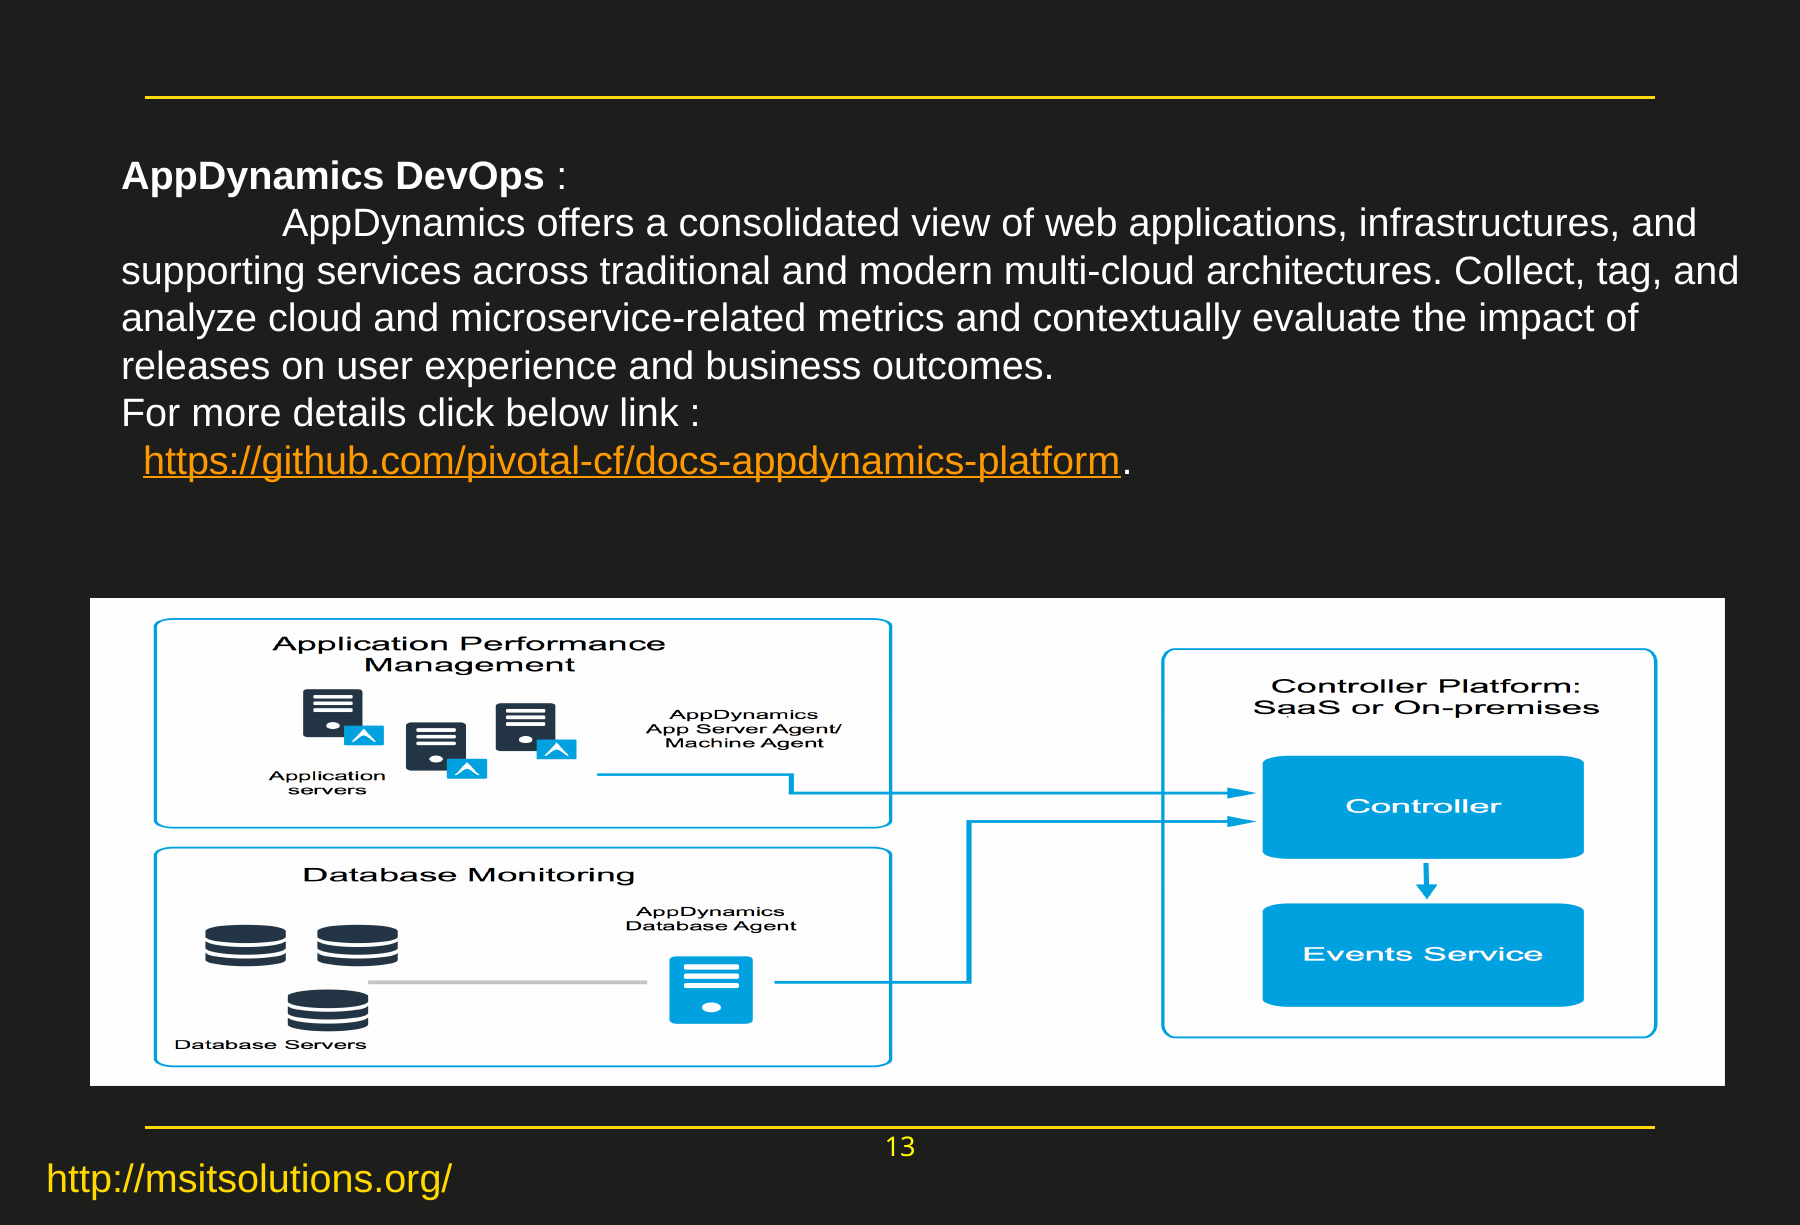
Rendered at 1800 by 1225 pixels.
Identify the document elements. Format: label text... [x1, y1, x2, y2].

picture [89, 598, 1726, 1086]
footer http://msitsolutions.org/ [30, 1144, 690, 1210]
slide_number 13 [846, 1113, 954, 1207]
text_box AppDynamics DevOps : AppDynamics offers a consolidated view of web applications, infrastructures, and supporting services across traditional and modern multi-cloud architectures. Collect, tag, and analyze cloud and microservice-related metrics and contextually evaluate the impact of releases on user experience and business outcomes. For more details click below link : https://github.com/pivotal-cf/docs-appdynamics-platform. [104, 141, 1770, 586]
